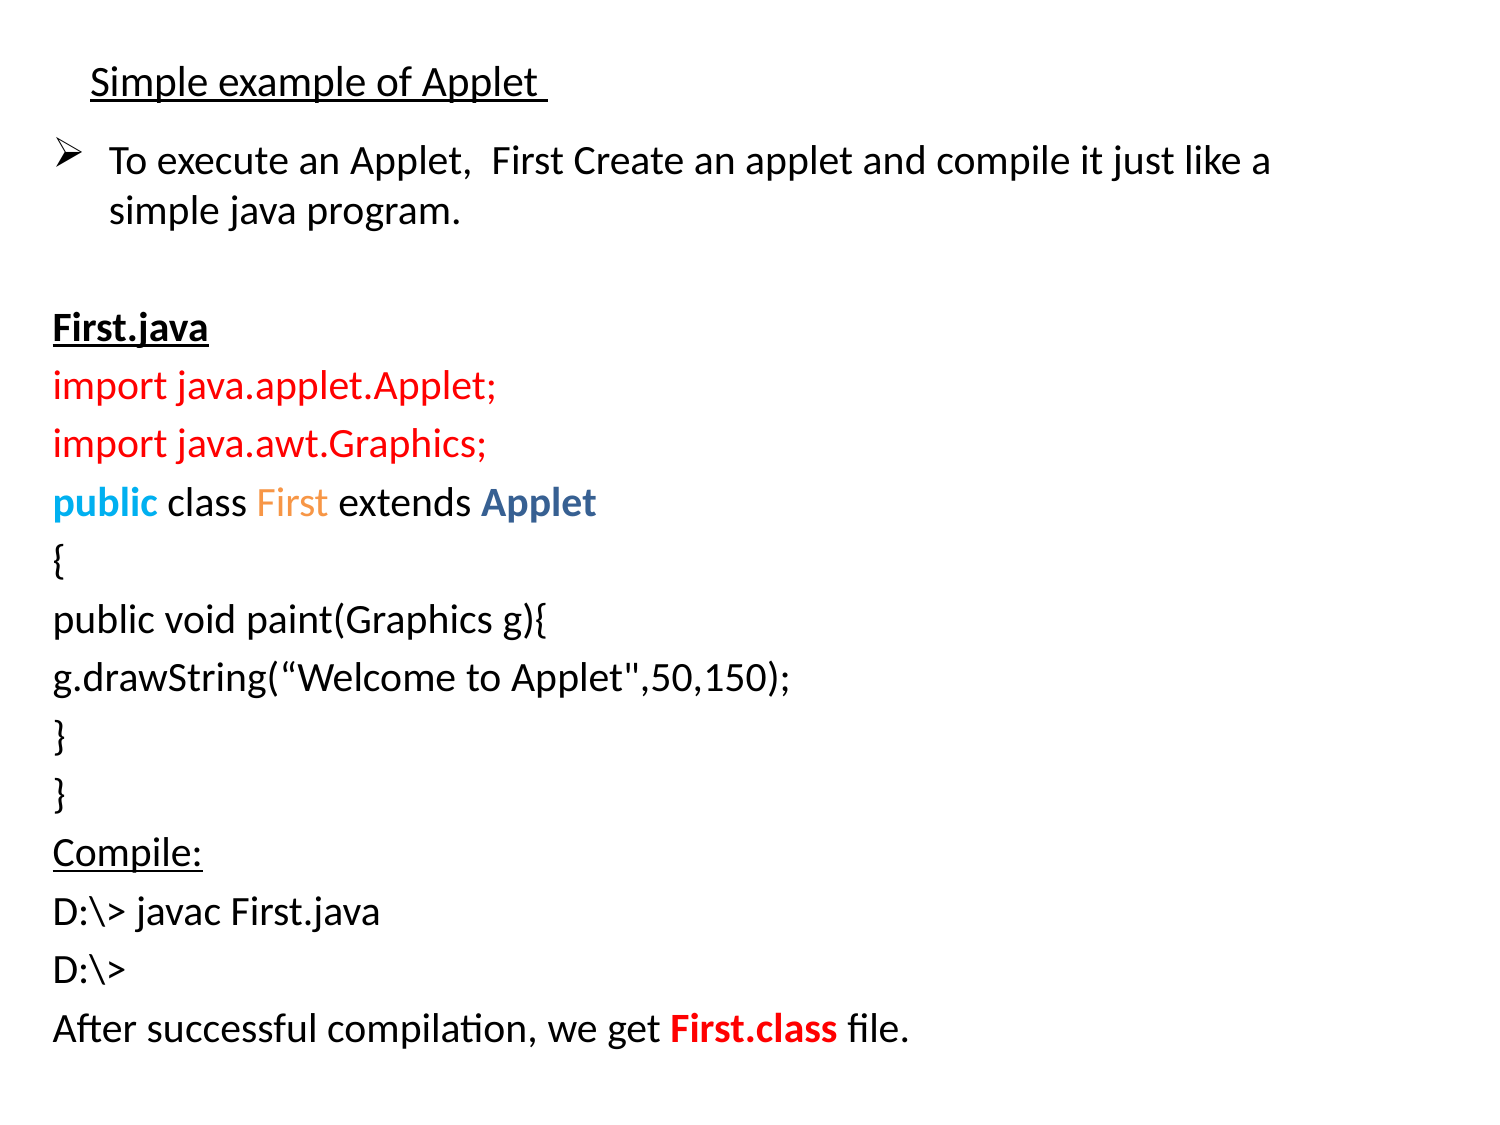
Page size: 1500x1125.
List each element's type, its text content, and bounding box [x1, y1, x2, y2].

title Simple example of Applet [75, 45, 1425, 113]
list To execute an Applet, First Create an applet and compile it just like a simple java program. First.java import java.applet.Applet; import java.awt.Graphics; public class First extends Applet { public void paint(Graphics g){ g.drawString(“Welcome to Applet",50,150); } } Compile: D:\> javac First.java D:\> After successful compilation, we get First.class file. [37, 125, 1388, 1100]
